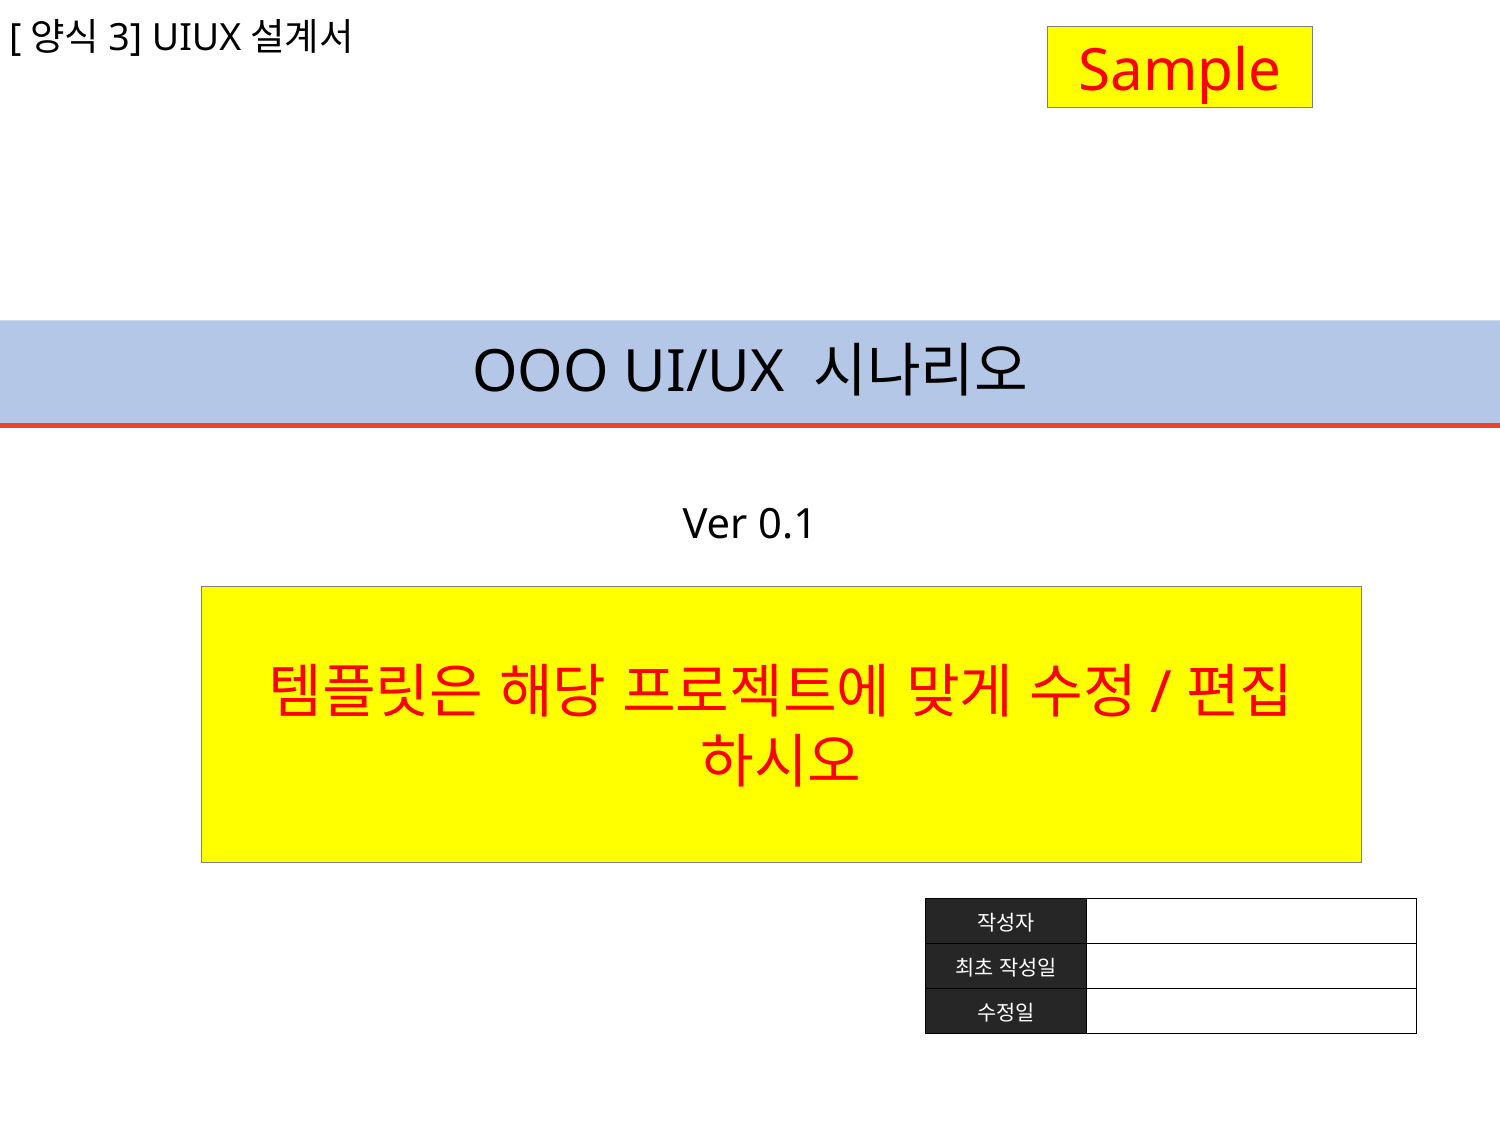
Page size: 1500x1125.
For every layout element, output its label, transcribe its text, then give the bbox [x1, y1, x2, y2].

table_cell [1087, 989, 1416, 1033]
text_box 템플릿은 해당 프로젝트에 맞게 수정/편집 하시오 [200, 585, 1362, 863]
table_header 작성자 [926, 899, 1086, 943]
title OOO UI/UX 시나리오 [112, 320, 1388, 426]
table_cell 최초 작성일 [926, 944, 1086, 988]
table_header [1087, 899, 1416, 943]
table_cell 수정일 [926, 989, 1086, 1033]
text_box Sample [1046, 25, 1313, 108]
subtitle Ver 0.1 [187, 495, 1313, 568]
text_box [양식3] UIUX설계서 [0, 6, 369, 66]
table_cell [1087, 944, 1416, 988]
